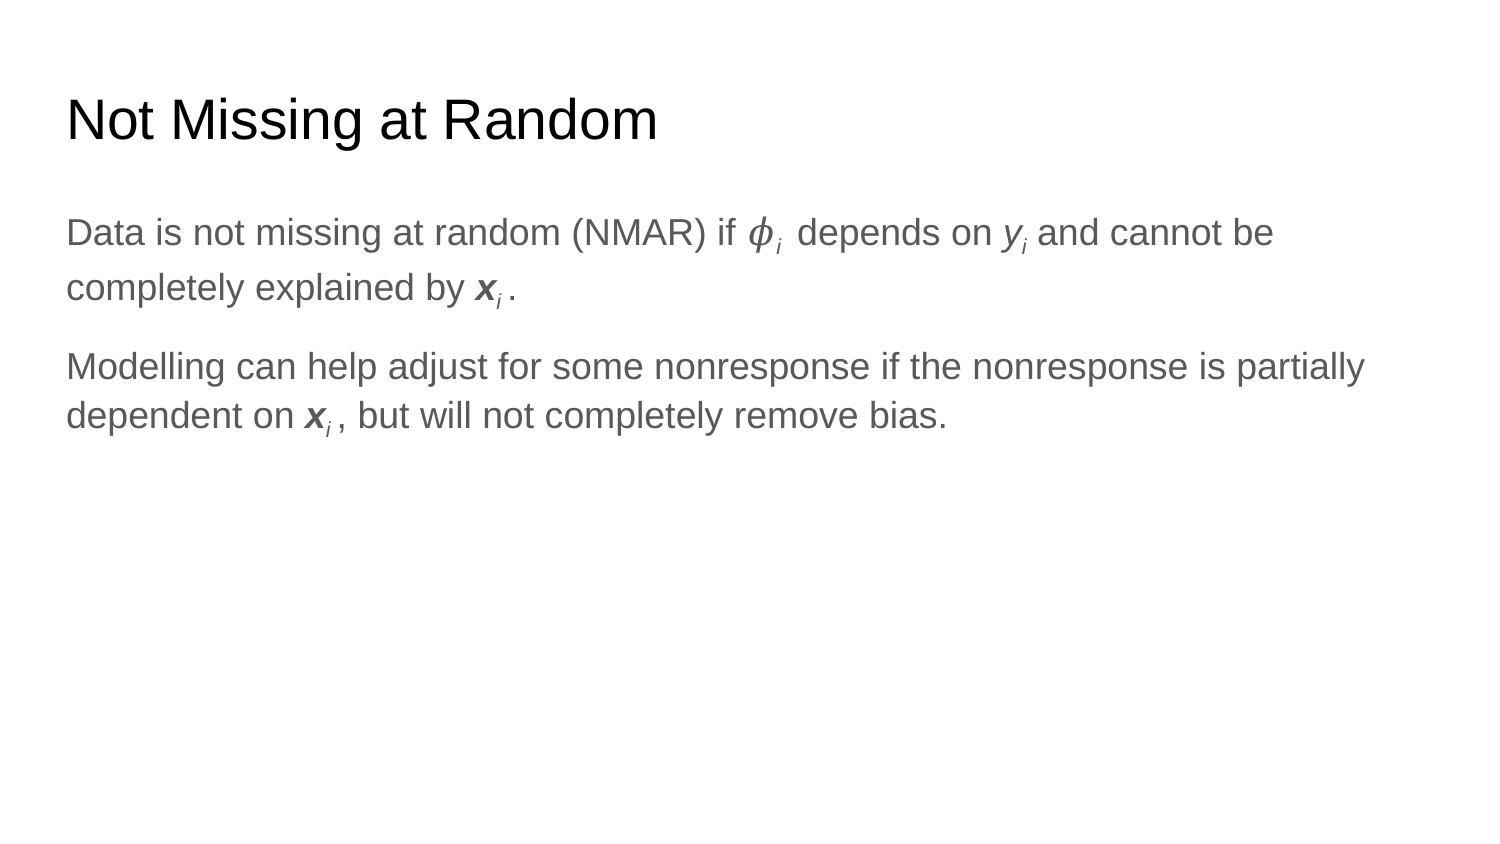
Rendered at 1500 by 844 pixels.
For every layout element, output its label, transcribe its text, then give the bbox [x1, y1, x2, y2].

list Data is not missing at random (NMAR) if 𝜙i depends on yi and cannot be completely explained by xi . Modelling can help adjust for some nonresponse if the nonresponse is partially dependent on xi , but will not completely remove bias. [51, 189, 1449, 750]
title Not Missing at Random [51, 72, 1449, 167]
